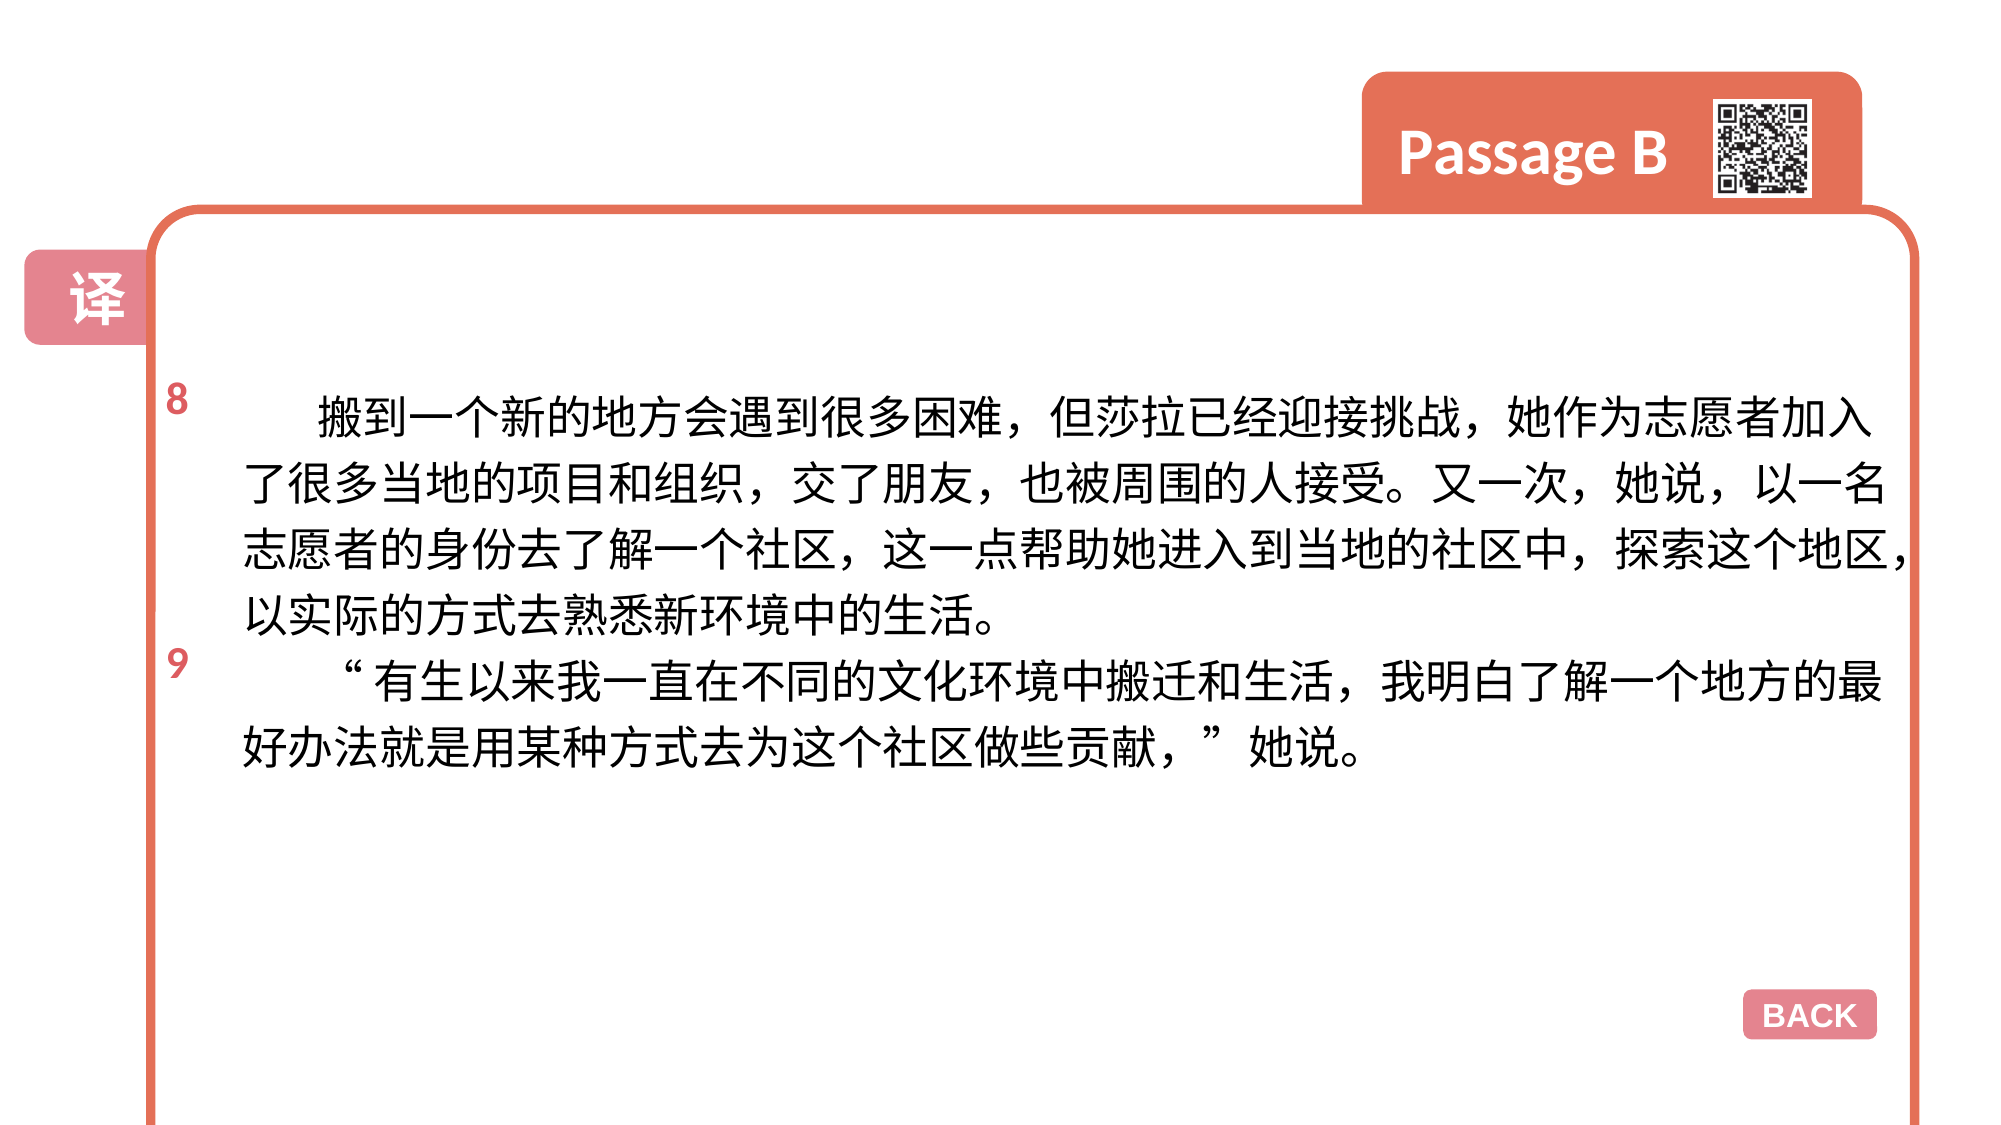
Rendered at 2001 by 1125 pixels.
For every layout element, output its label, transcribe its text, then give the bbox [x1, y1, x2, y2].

text_box 8 9 [150, 295, 228, 1125]
picture [1713, 99, 1812, 198]
text_box 搬到一个新的地方会遇到很多困难，但莎拉已经迎接挑战，她作为志愿者加入了很多当地的项目和组织，交了朋友，也被周围的人接受。又一次，她说，以一名志愿者的身份去了解一个社区，这一点帮助她进入到当地的社区中，探索这个地区，以实际的方式去熟悉新环境中的生活。 “有生以来我一直在不同的文化环境中搬迁和生活，我明白了解一个地方的最好办法就是用某种方式去为这个社区做些贡献，”她说。 [227, 240, 1915, 782]
text_box BACK [1742, 988, 1879, 1041]
